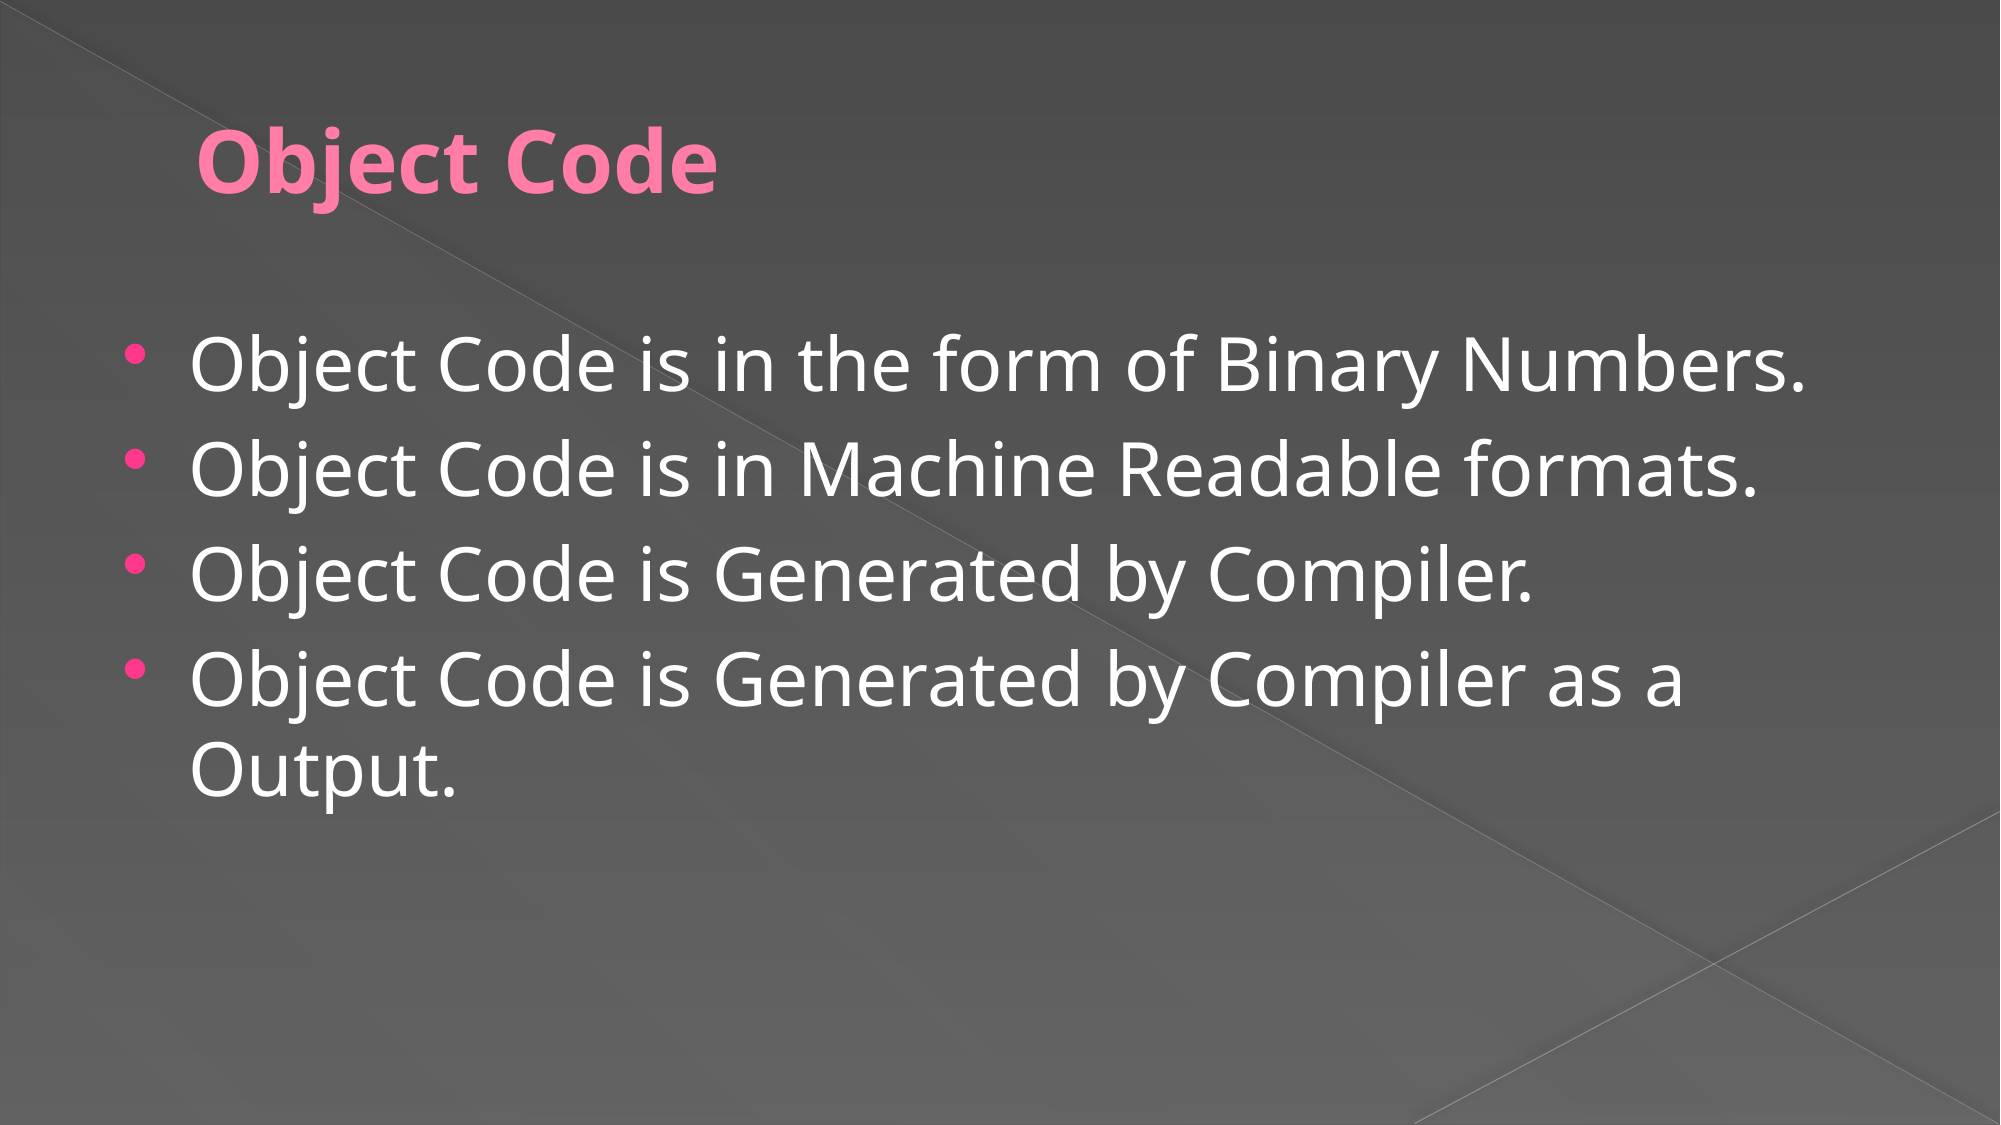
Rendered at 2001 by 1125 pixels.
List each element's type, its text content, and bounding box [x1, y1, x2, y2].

list Object Code is in the form of Binary Numbers. Object Code is in Machine Readable formats. Object Code is Generated by Compiler. Object Code is Generated by Compiler as a Output. [99, 308, 1900, 1059]
title Object Code [99, 43, 1900, 274]
